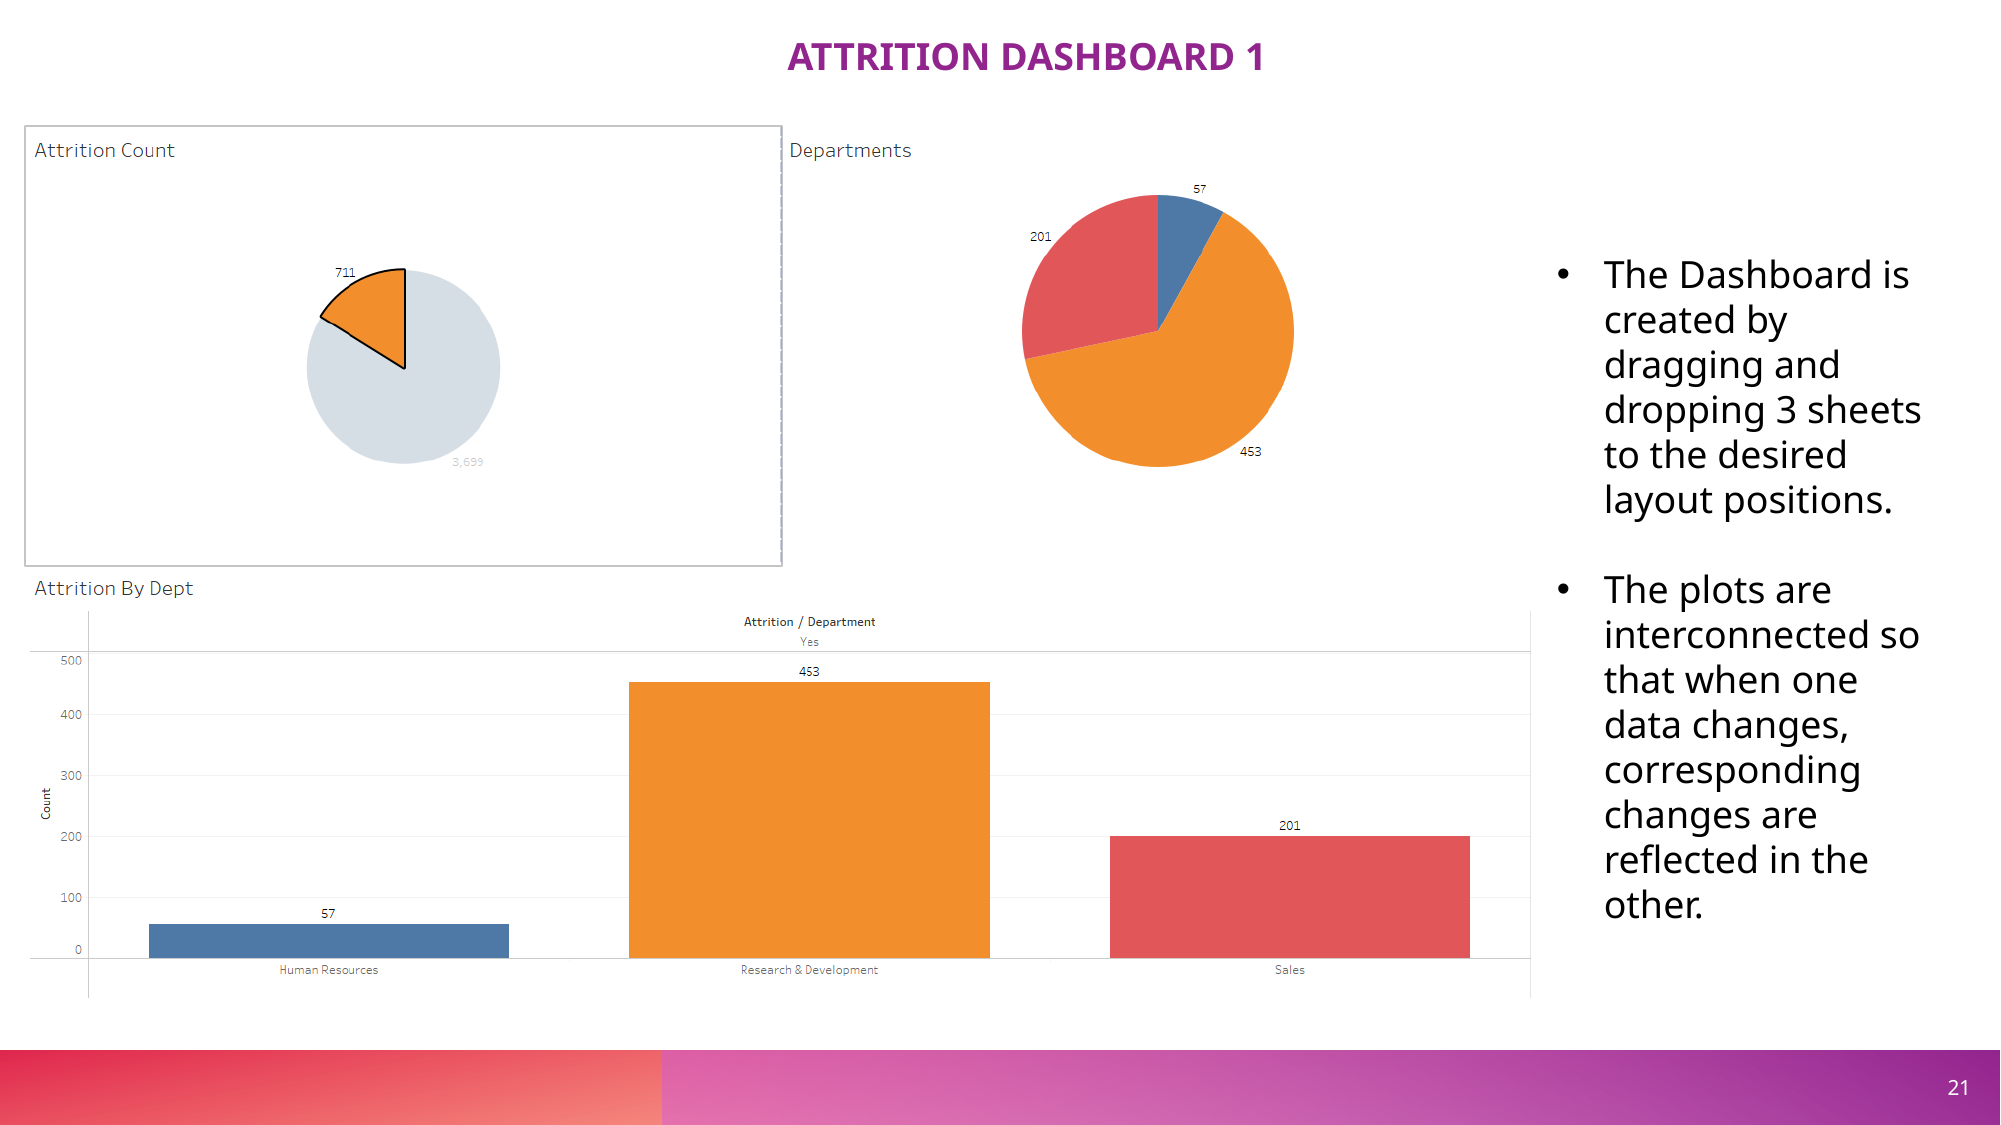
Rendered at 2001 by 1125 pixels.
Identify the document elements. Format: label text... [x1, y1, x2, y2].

text_box ATTRITION DASHBOARD 1 [484, 25, 1570, 86]
slide_number 21 [1913, 1051, 1986, 1125]
text_box The Dashboard is created by dragging and dropping 3 sheets to the desired layout positions. The plots are interconnected so that when one data changes, corresponding changes are reflected in the other. [1542, 243, 1950, 979]
picture [21, 119, 1531, 1006]
